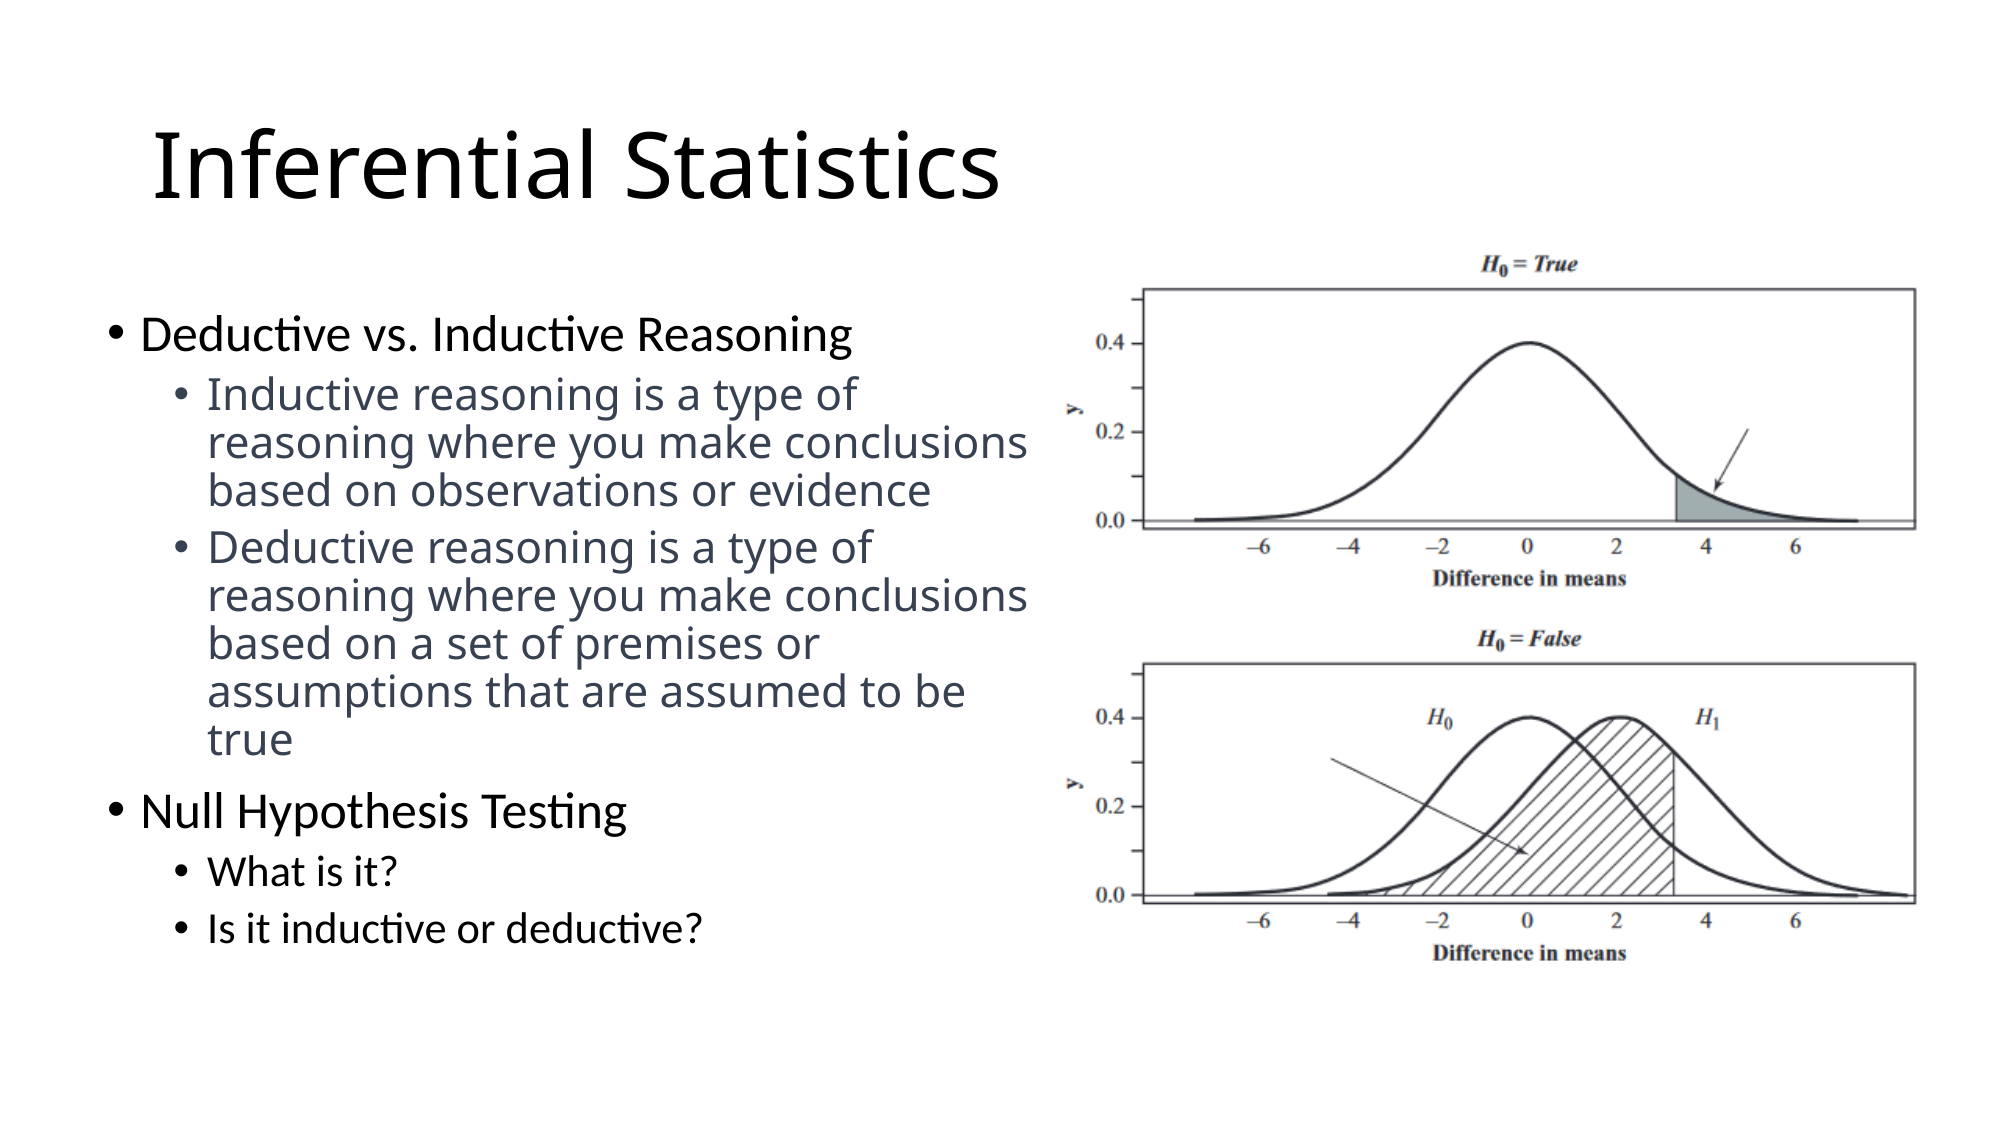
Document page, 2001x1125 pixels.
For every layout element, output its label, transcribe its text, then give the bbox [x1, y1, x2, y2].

title Inferential Statistics [137, 59, 1863, 278]
list Deductive vs. Inductive Reasoning Inductive reasoning is a type of reasoning where you make conclusions based on observations or evidence Deductive reasoning is a type of reasoning where you make conclusions based on a set of premises or assumptions that are assumed to be true Null Hypothesis Testing What is it? Is it inductive or deductive? [92, 299, 1049, 1014]
picture [1029, 221, 2000, 975]
